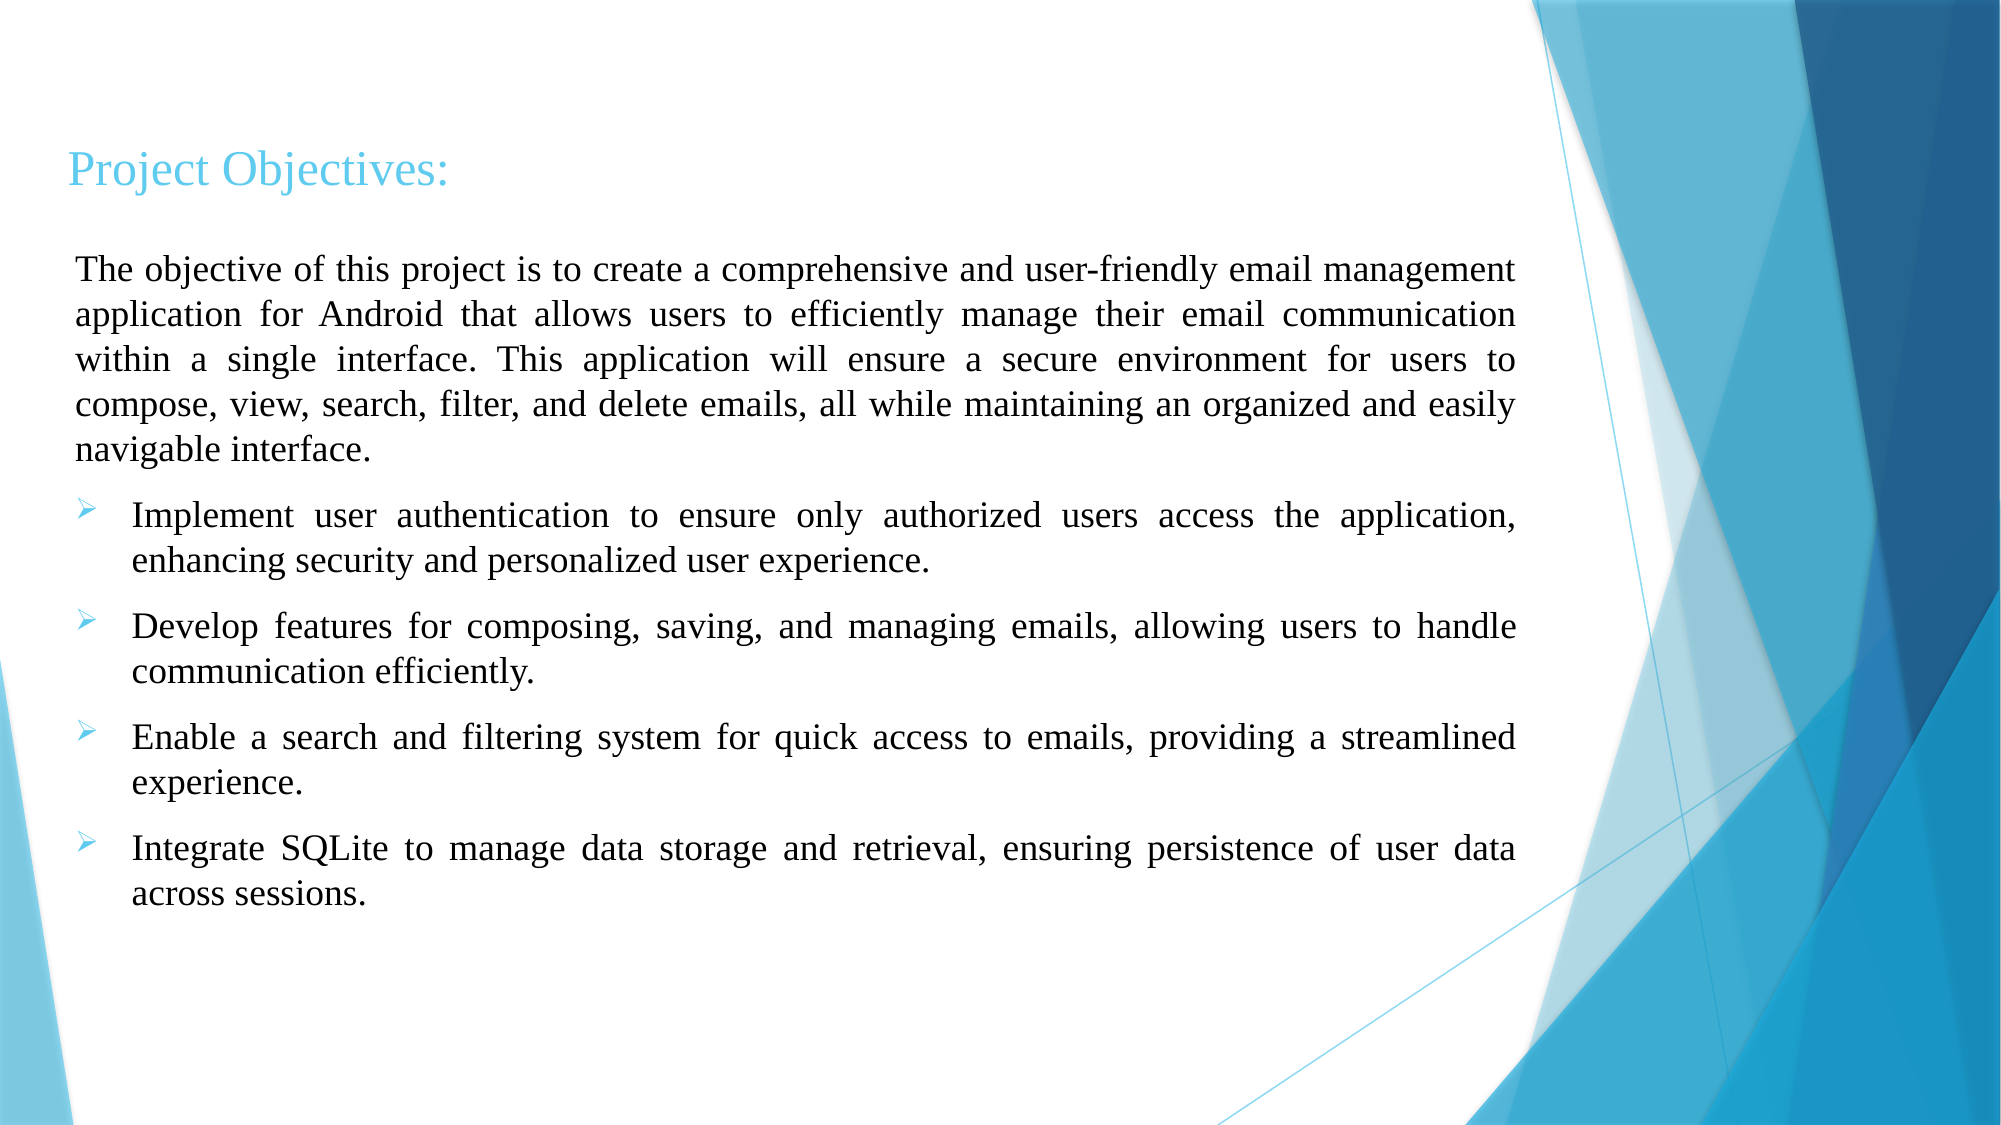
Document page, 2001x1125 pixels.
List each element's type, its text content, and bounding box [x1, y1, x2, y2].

list The objective of this project is to create a comprehensive and user-friendly email management application for Android that allows users to efficiently manage their email communication within a single interface. This application will ensure a secure environment for users to compose, view, search, filter, and delete emails, all while maintaining an organized and easily navigable interface. Implement user authentication to ensure only authorized users access the application, enhancing security and personalized user experience. Develop features for composing, saving, and managing emails, allowing users to handle communication efficiently. Enable a search and filtering system for quick access to emails, providing a streamlined experience. Integrate SQLite to manage data storage and retrieval, ensuring persistence of user data across sessions. [60, 236, 1534, 1112]
title Project Objectives: [0, 128, 1188, 345]
